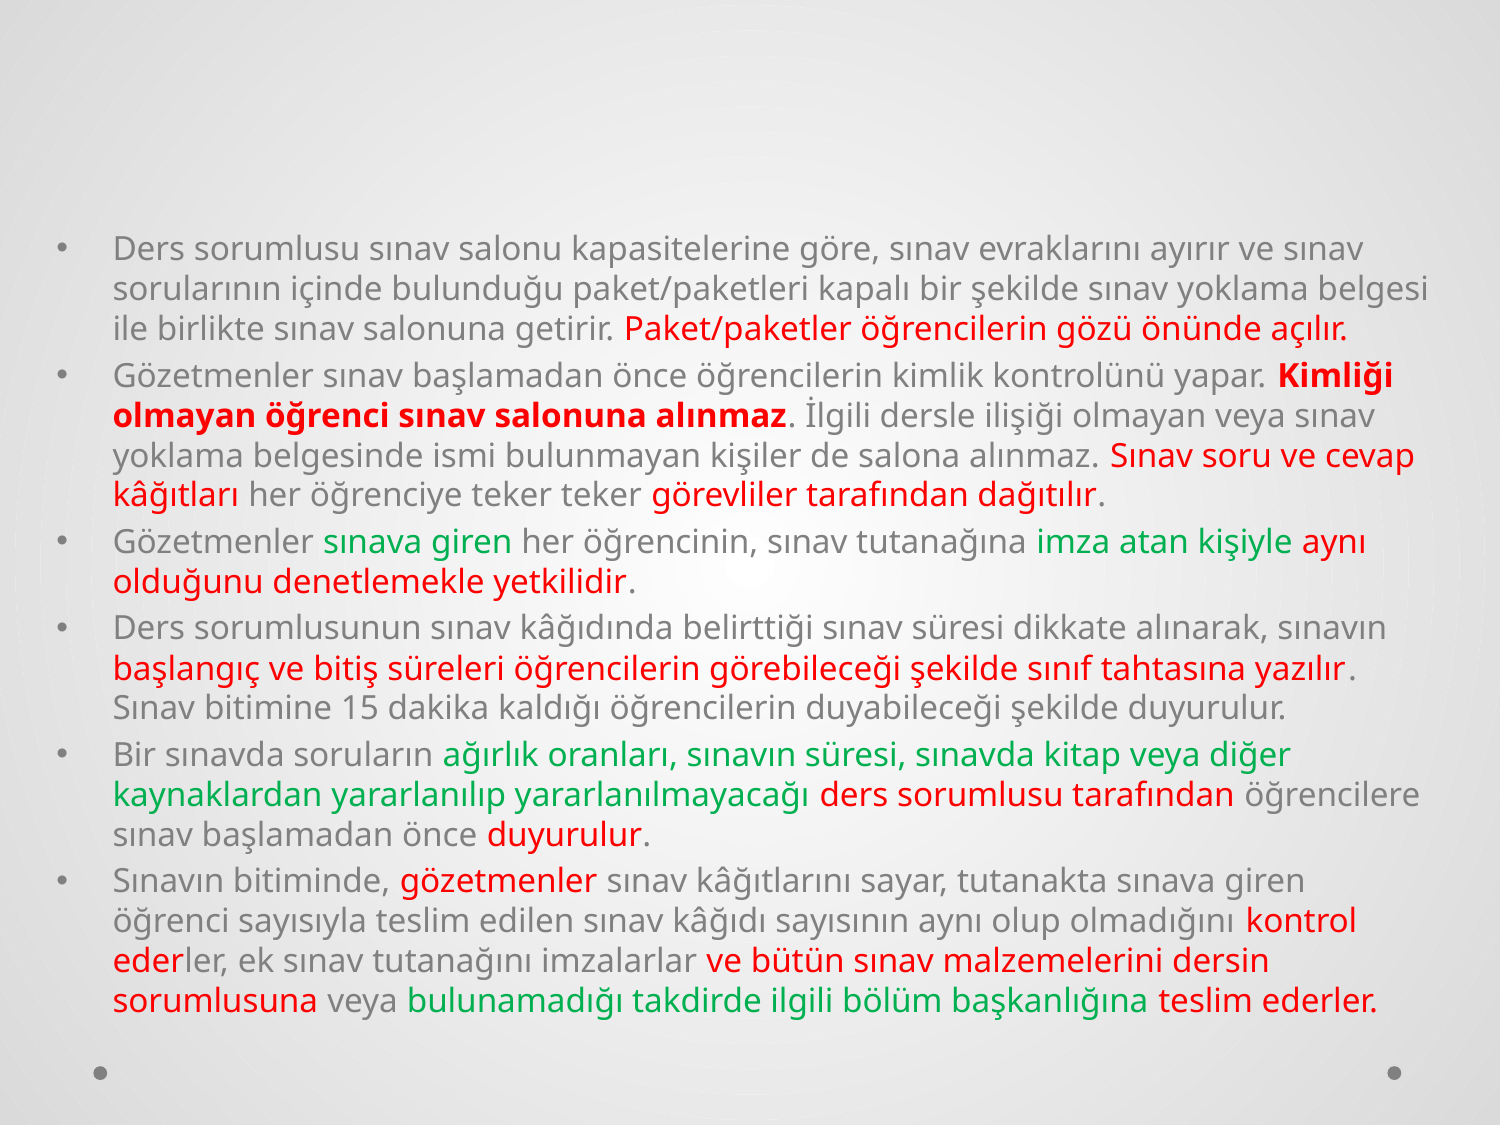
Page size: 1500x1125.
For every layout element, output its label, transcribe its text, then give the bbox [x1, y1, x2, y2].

list Ders sorumlusu sınav salonu kapasitelerine göre, sınav evraklarını ayırır ve sınav sorularının içinde bulunduğu paket/paketleri kapalı bir şekilde sınav yoklama belgesi ile birlikte sınav salonuna getirir. Paket/paketler öğrencilerin gözü önünde açılır. Gözetmenler sınav başlamadan önce öğrencilerin kimlik kontrolünü yapar. Kimliği olmayan öğrenci sınav salonuna alınmaz. İlgili dersle ilişiği olmayan veya sınav yoklama belgesinde ismi bulunmayan kişiler de salona alınmaz. Sınav soru ve cevap kâğıtları her öğrenciye teker teker görevliler tarafından dağıtılır. Gözetmenler sınava giren her öğrencinin, sınav tutanağına imza atan kişiyle aynı olduğunu denetlemekle yetkilidir. Ders sorumlusunun sınav kâğıdında belirttiği sınav süresi dikkate alınarak, sınavın başlangıç ve bitiş süreleri öğrencilerin görebileceği şekilde sınıf tahtasına yazılır. Sınav bitimine 15 dakika kaldığı öğrencilerin duyabileceği şekilde duyurulur. Bir sınavda soruların ağırlık oranları, sınavın süresi, sınavda kitap veya diğer kaynaklardan yararlanılıp yararlanılmayacağı ders sorumlusu tarafından öğrencilere sınav başlamadan önce duyurulur. Sınavın bitiminde, gözetmenler sınav kâğıtlarını sayar, tutanakta sınava giren öğrenci sayısıyla teslim edilen sınav kâğıdı sayısının aynı olup olmadığını kontrol ederler, ek sınav tutanağını imzalarlar ve bütün sınav malzemelerini dersin sorumlusuna veya bulunamadığı takdirde ilgili bölüm başkanlığına teslim ederler. [41, 219, 1447, 1083]
